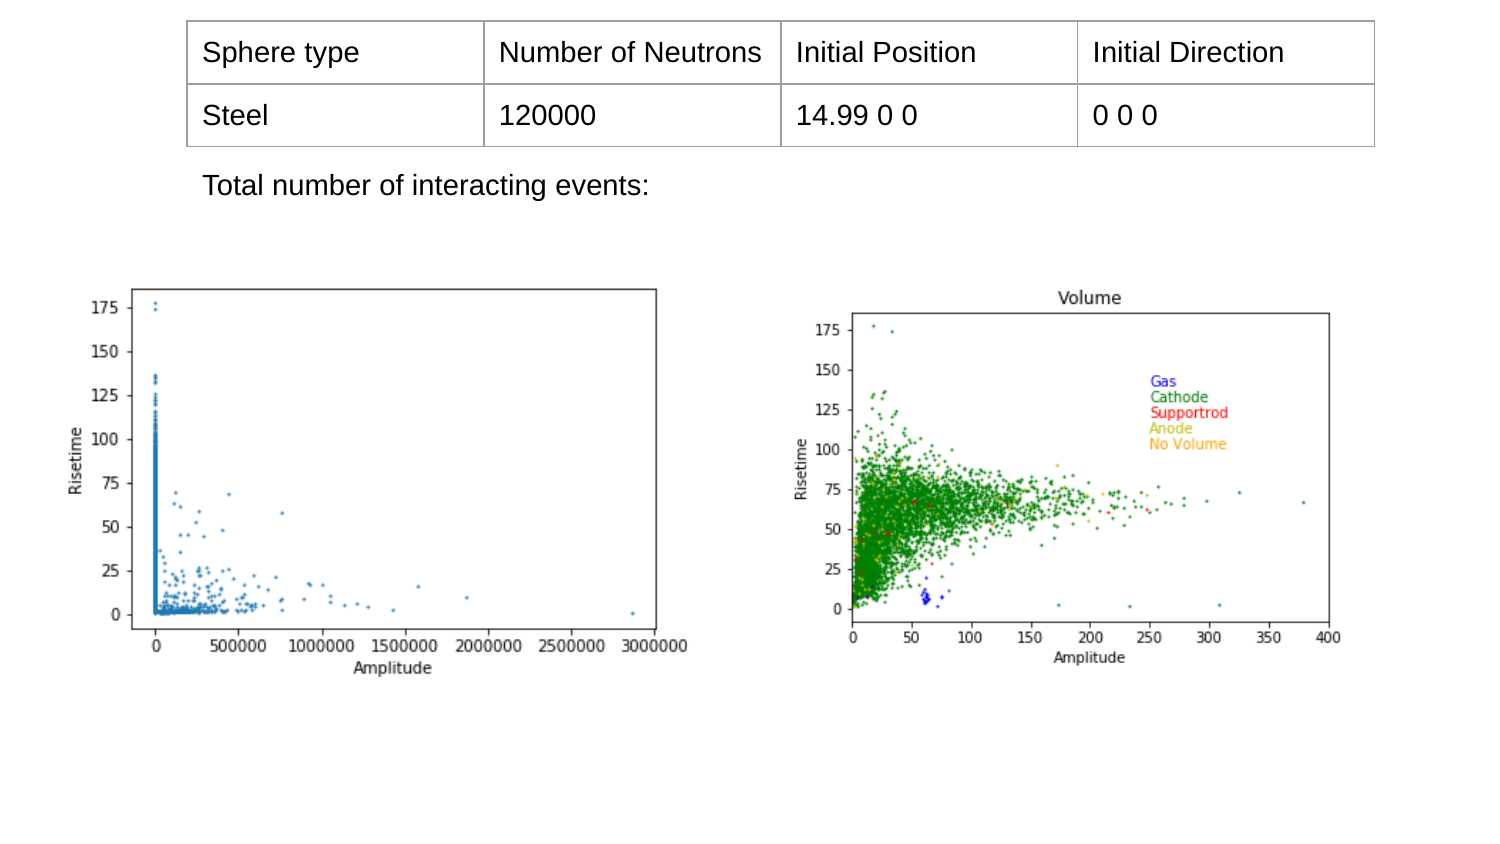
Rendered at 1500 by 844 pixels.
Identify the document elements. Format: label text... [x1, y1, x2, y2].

text_box Total number of interacting events: [187, 151, 1375, 217]
picture [47, 234, 723, 685]
table_header Initial Position [782, 22, 1077, 83]
table_header Initial Direction [1078, 22, 1374, 83]
picture [774, 262, 1391, 674]
table_cell Steel [188, 85, 483, 146]
table_header Number of Neutrons [485, 22, 780, 83]
table_cell 120000 [485, 85, 780, 146]
table_cell 14.99 0 0 [782, 85, 1077, 146]
table_cell 0 0 0 [1078, 85, 1374, 146]
table_header Sphere type [188, 22, 483, 83]
